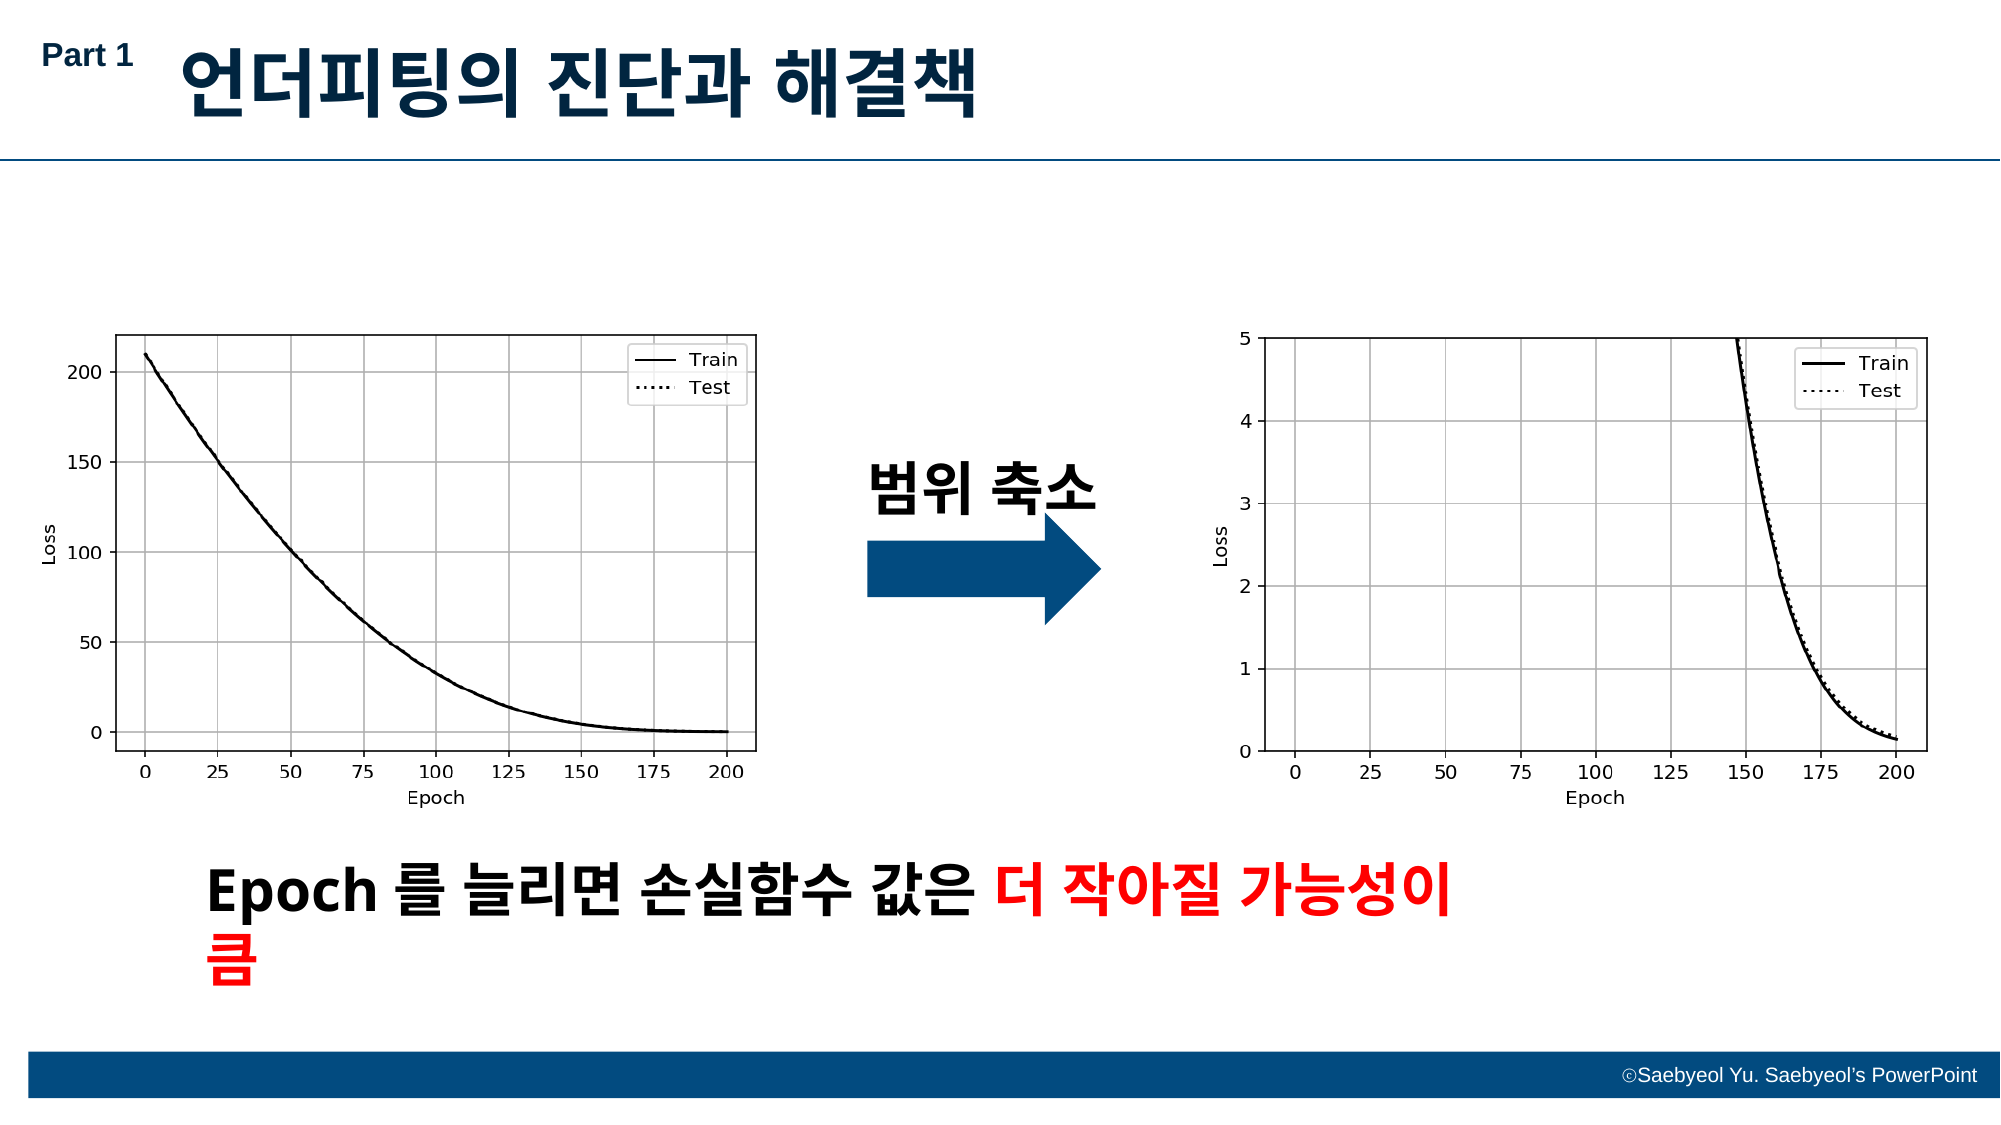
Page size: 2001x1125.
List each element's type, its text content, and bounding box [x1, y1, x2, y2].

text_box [26, 317, 1943, 932]
text_box 언더피팅의 진단과 해결책 [165, 28, 1016, 134]
text_box Part 1 [26, 26, 165, 81]
